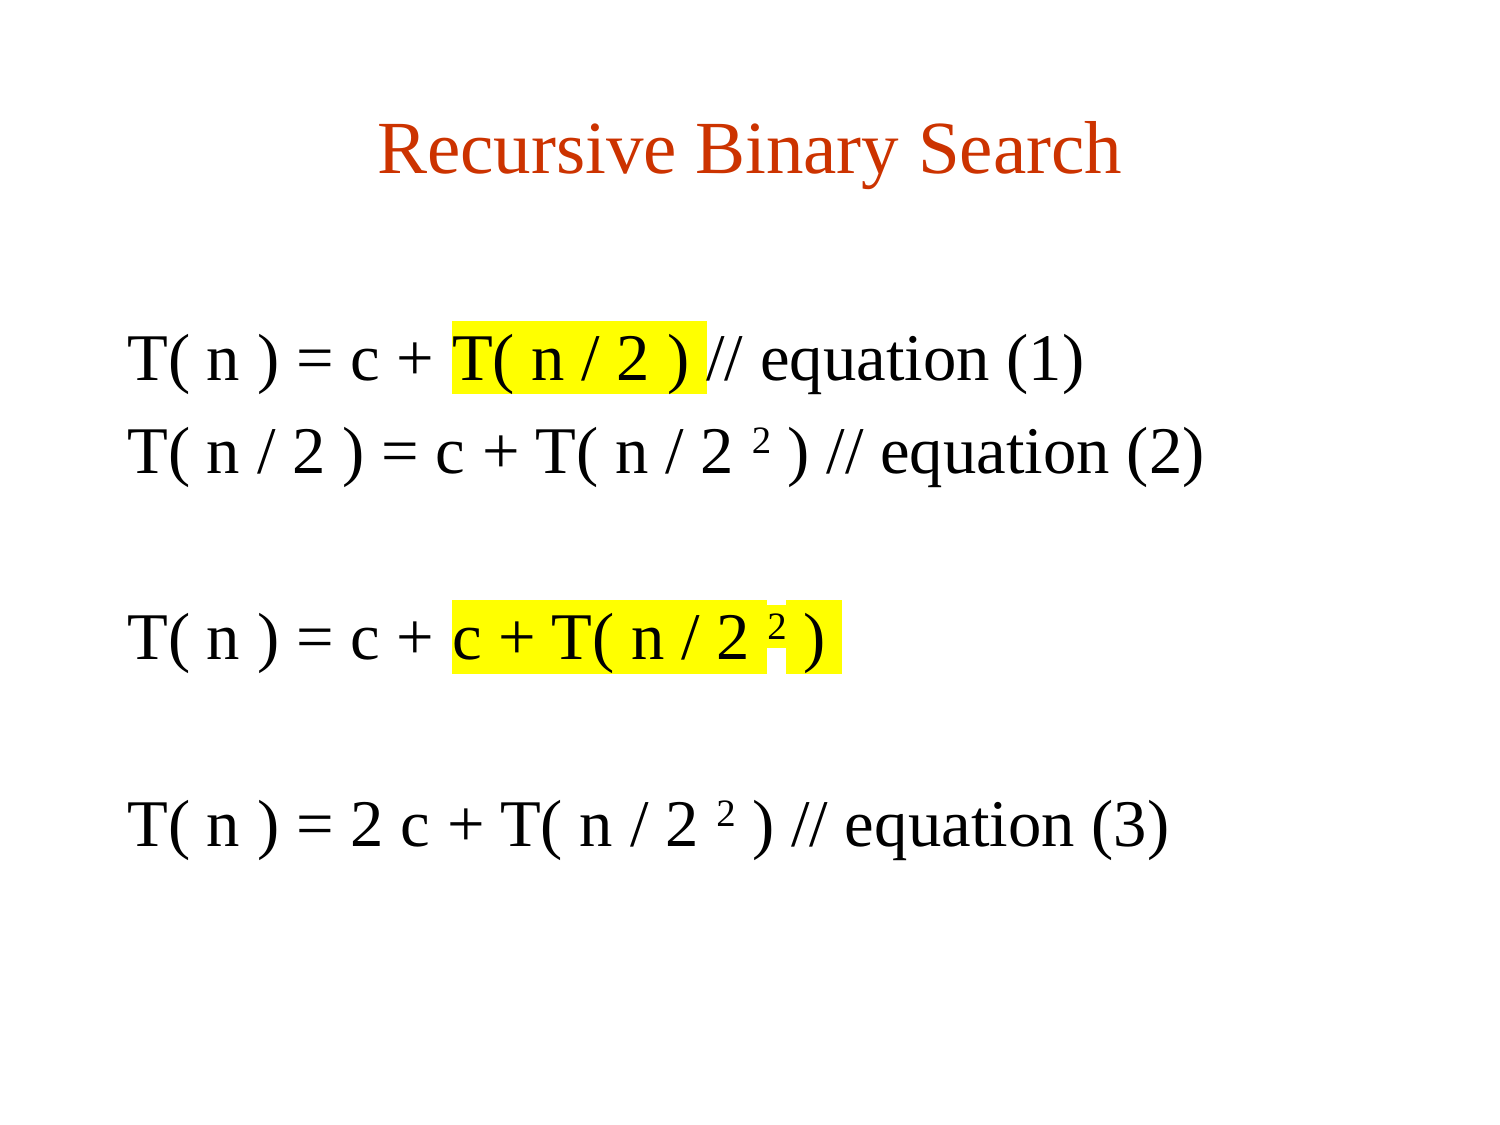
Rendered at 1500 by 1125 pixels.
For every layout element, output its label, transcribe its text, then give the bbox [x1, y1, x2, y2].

list T( n ) = c + T( n / 2 ) // equation (1) T( n / 2 ) = c + T( n / 2 2 ) // equation (2) T( n ) = c + c + T( n / 2 2 ) T( n ) = 2 c + T( n / 2 2 ) // equation (3) [112, 212, 1388, 1063]
title Recursive Binary Search [112, 99, 1388, 188]
